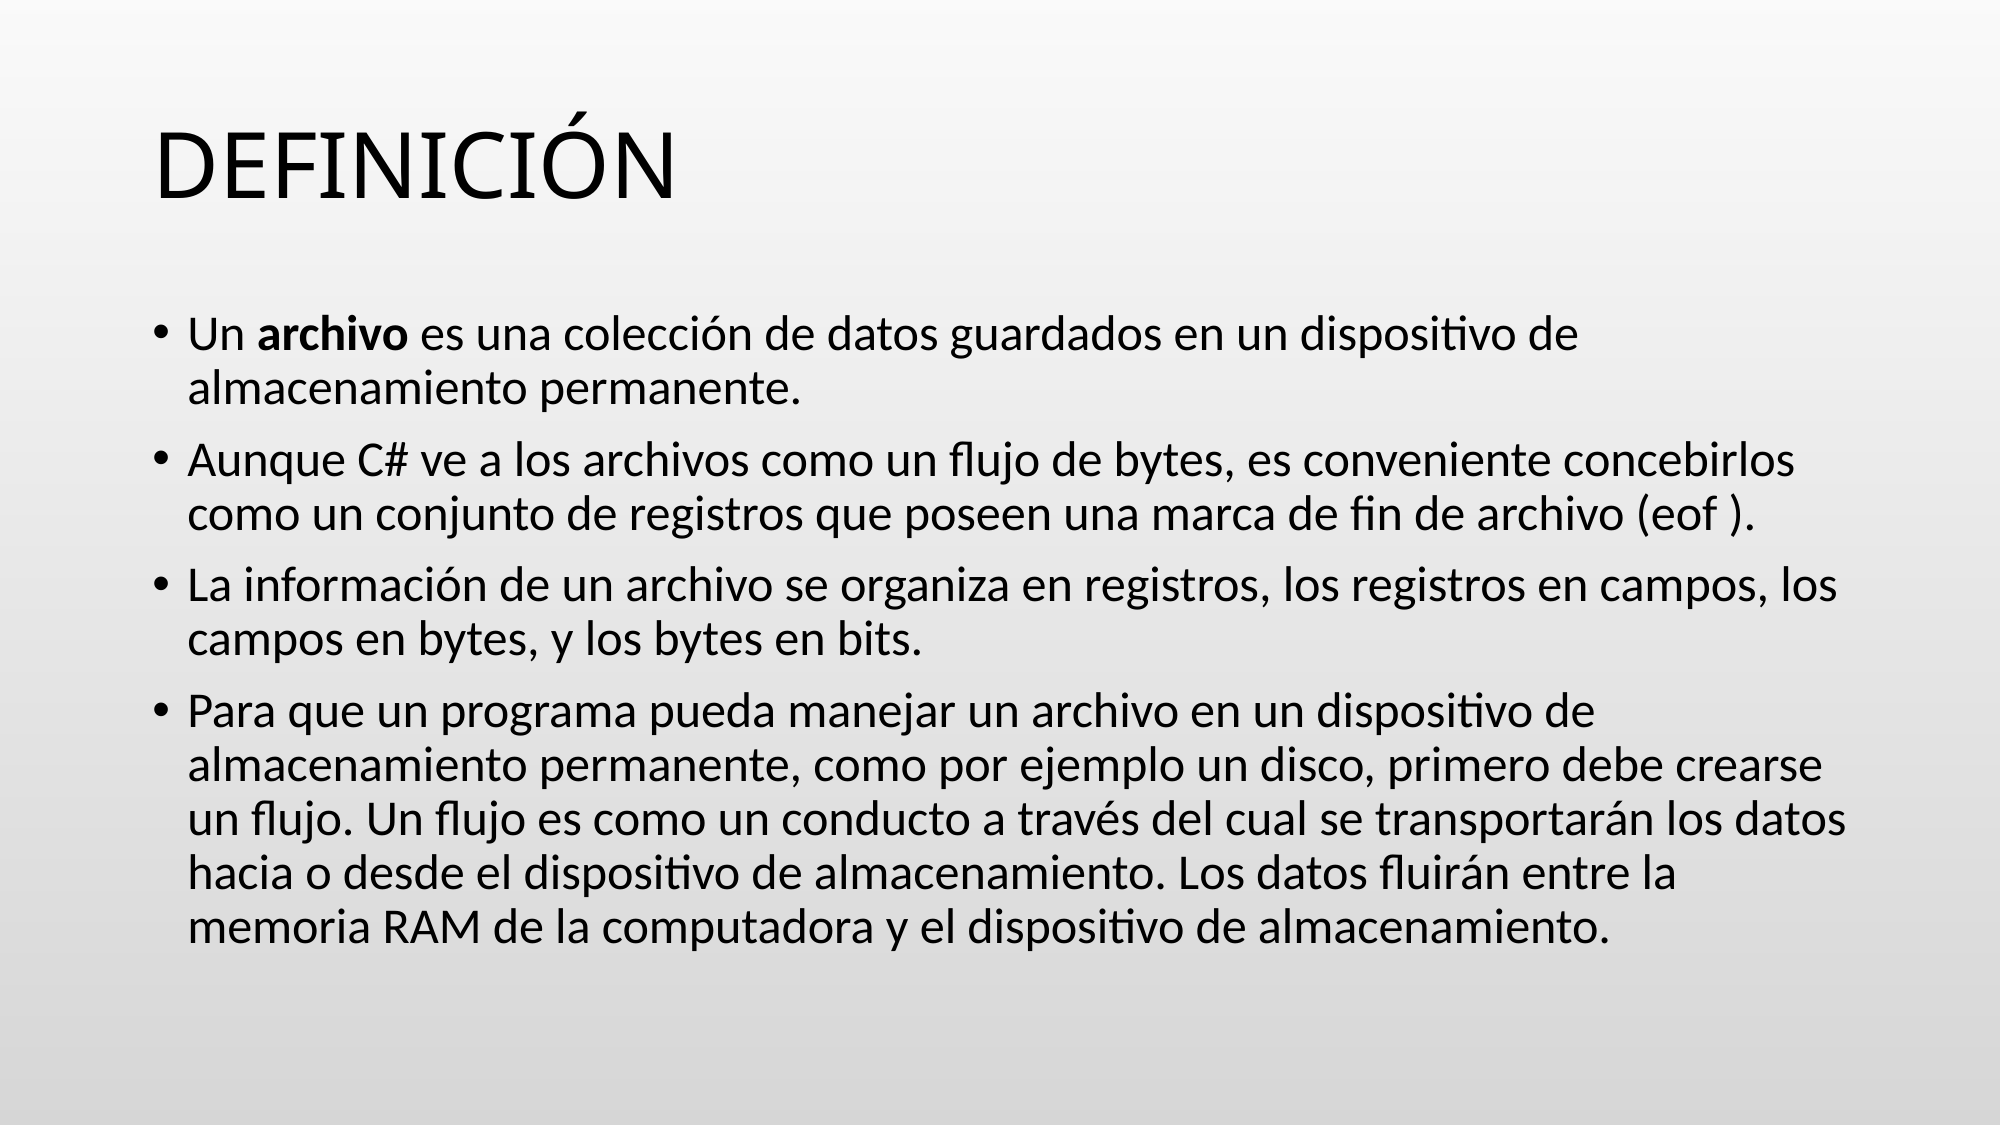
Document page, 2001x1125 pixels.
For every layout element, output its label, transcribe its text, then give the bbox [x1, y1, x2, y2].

title DEFINICIÓN [137, 59, 1863, 278]
list Un archivo es una colección de datos guardados en un dispositivo de almacenamiento permanente. Aunque C# ve a los archivos como un flujo de bytes, es conveniente concebirlos como un conjunto de registros que poseen una marca de fin de archivo (eof ). La información de un archivo se organiza en registros, los registros en campos, los campos en bytes, y los bytes en bits. Para que un programa pueda manejar un archivo en un dispositivo de almacenamiento permanente, como por ejemplo un disco, primero debe crearse un flujo. Un flujo es como un conducto a través del cual se transportarán los datos hacia o desde el dispositivo de almacenamiento. Los datos fluirán entre la memoria RAM de la computadora y el dispositivo de almacenamiento. [137, 299, 1863, 1014]
